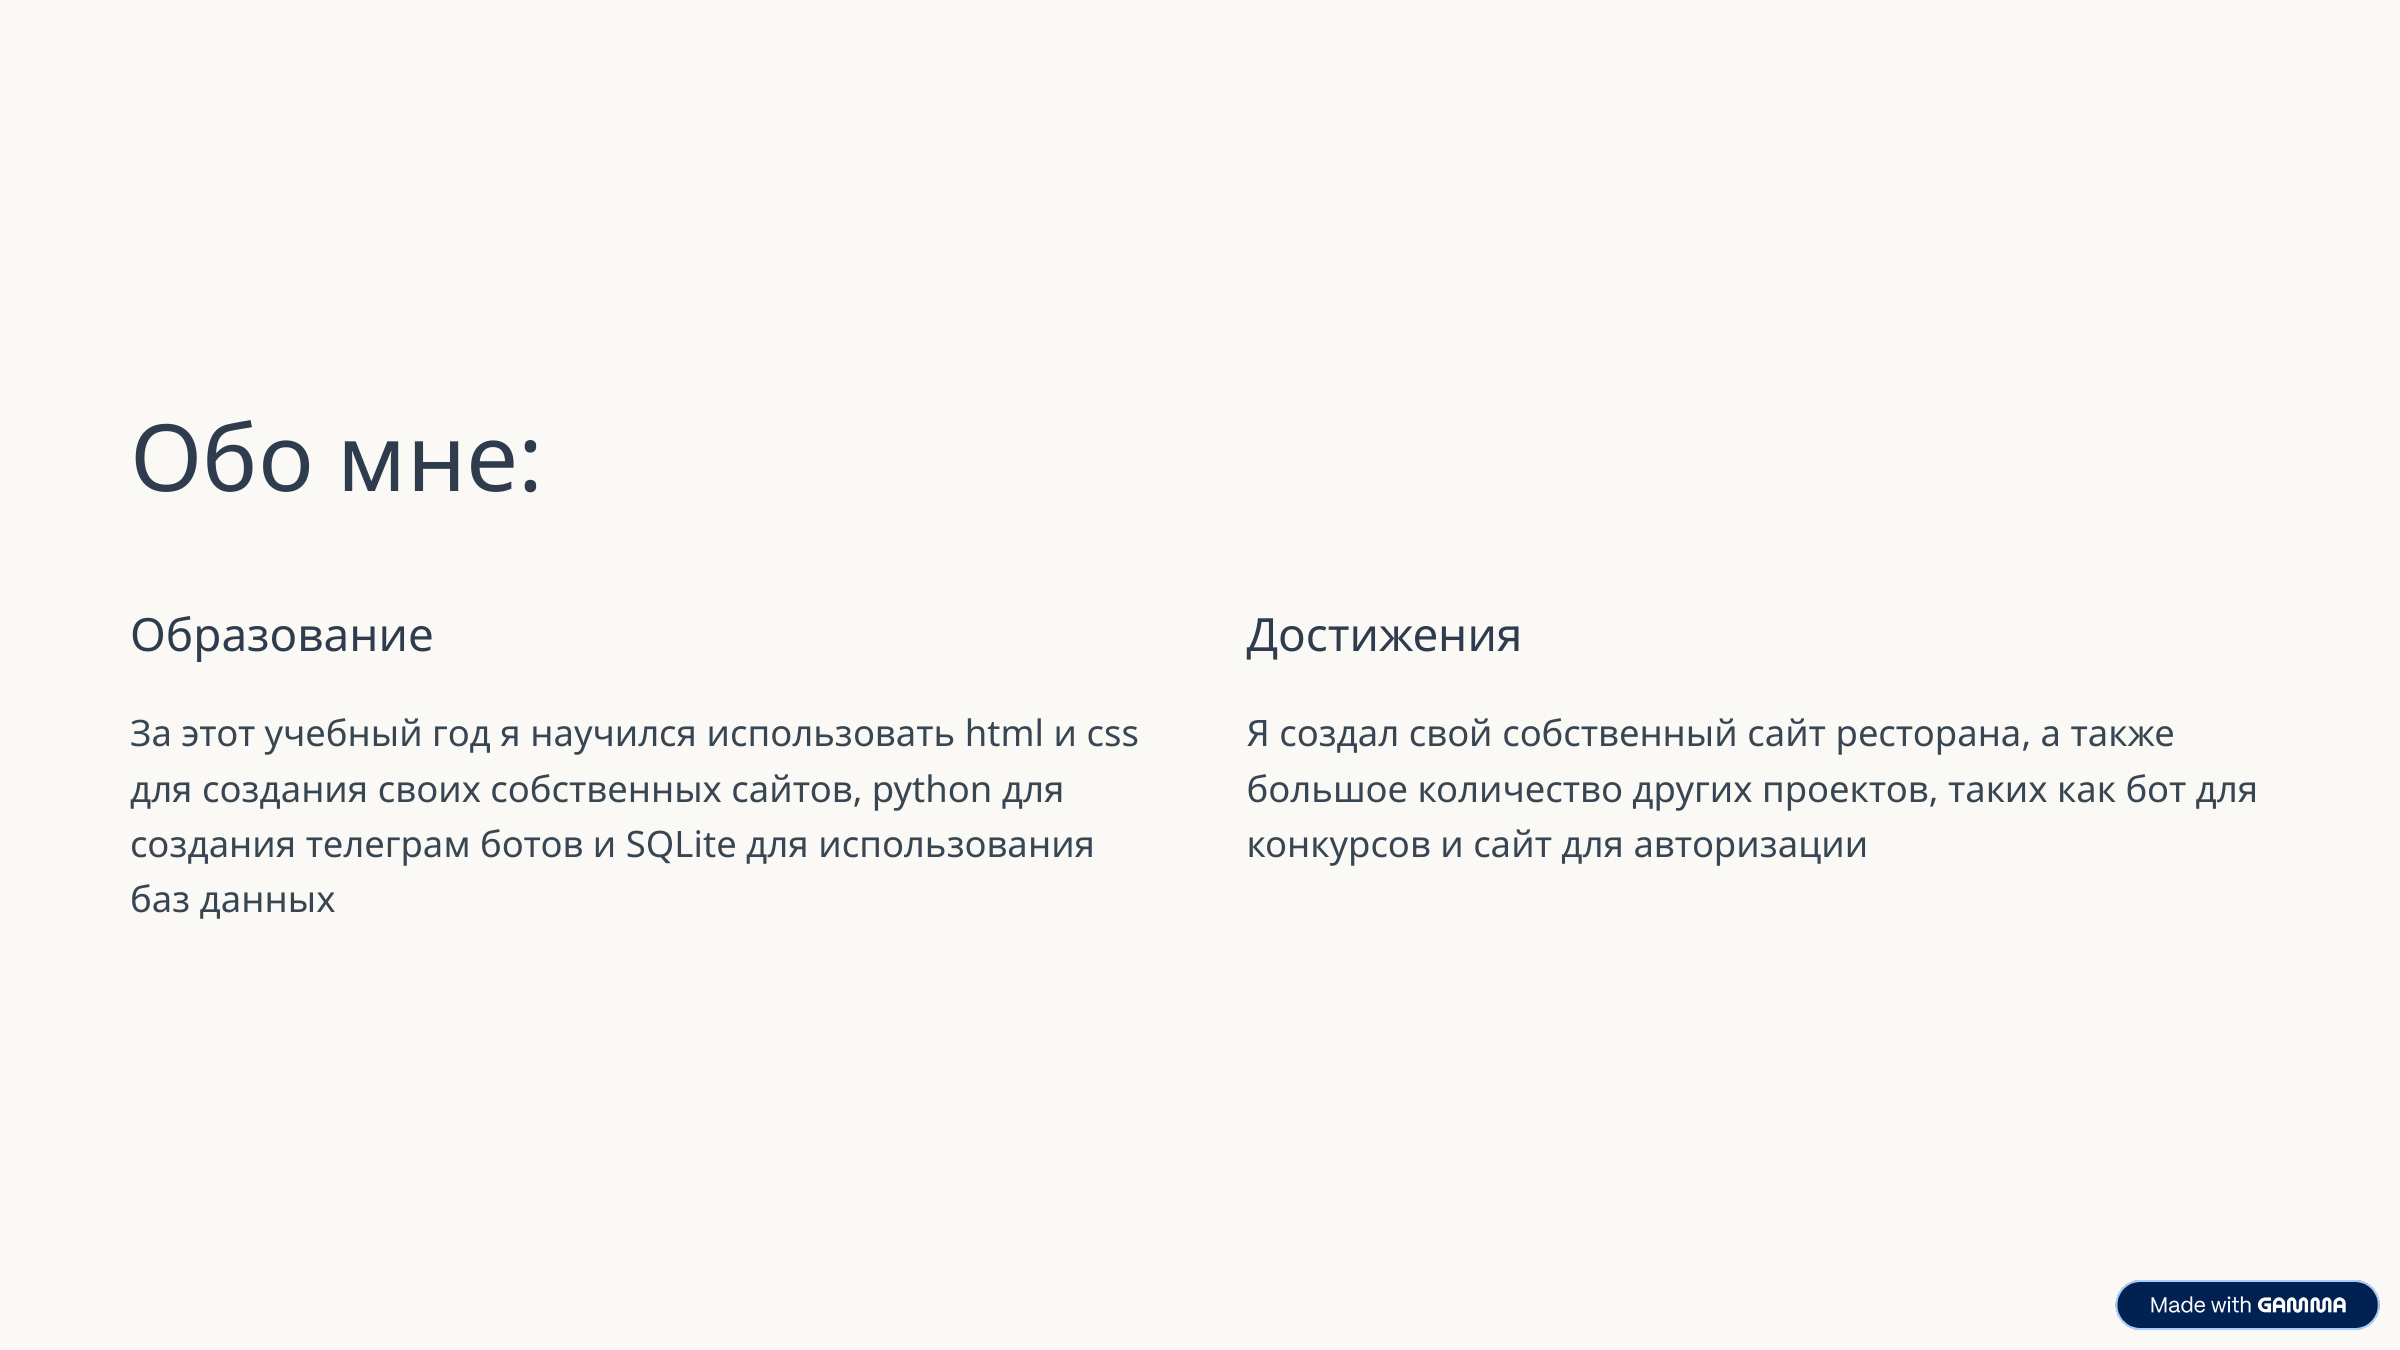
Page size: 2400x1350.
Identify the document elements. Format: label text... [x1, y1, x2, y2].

picture [2106, 1271, 2389, 1339]
text_box Образование [130, 603, 596, 662]
text_box Достижения [1246, 603, 1712, 662]
text_box Обо мне: [130, 394, 1061, 511]
text_box За этот учебный год я научился использовать html и css для создания своих собственных сайтов, python для создания телеграм ботов и SQLite для использования баз данных [130, 698, 1155, 923]
text_box Я создал свой собственный сайт ресторана, а также большое количество других проектов, таких как бот для конкурсов и сайт для авторизации [1246, 698, 2271, 867]
